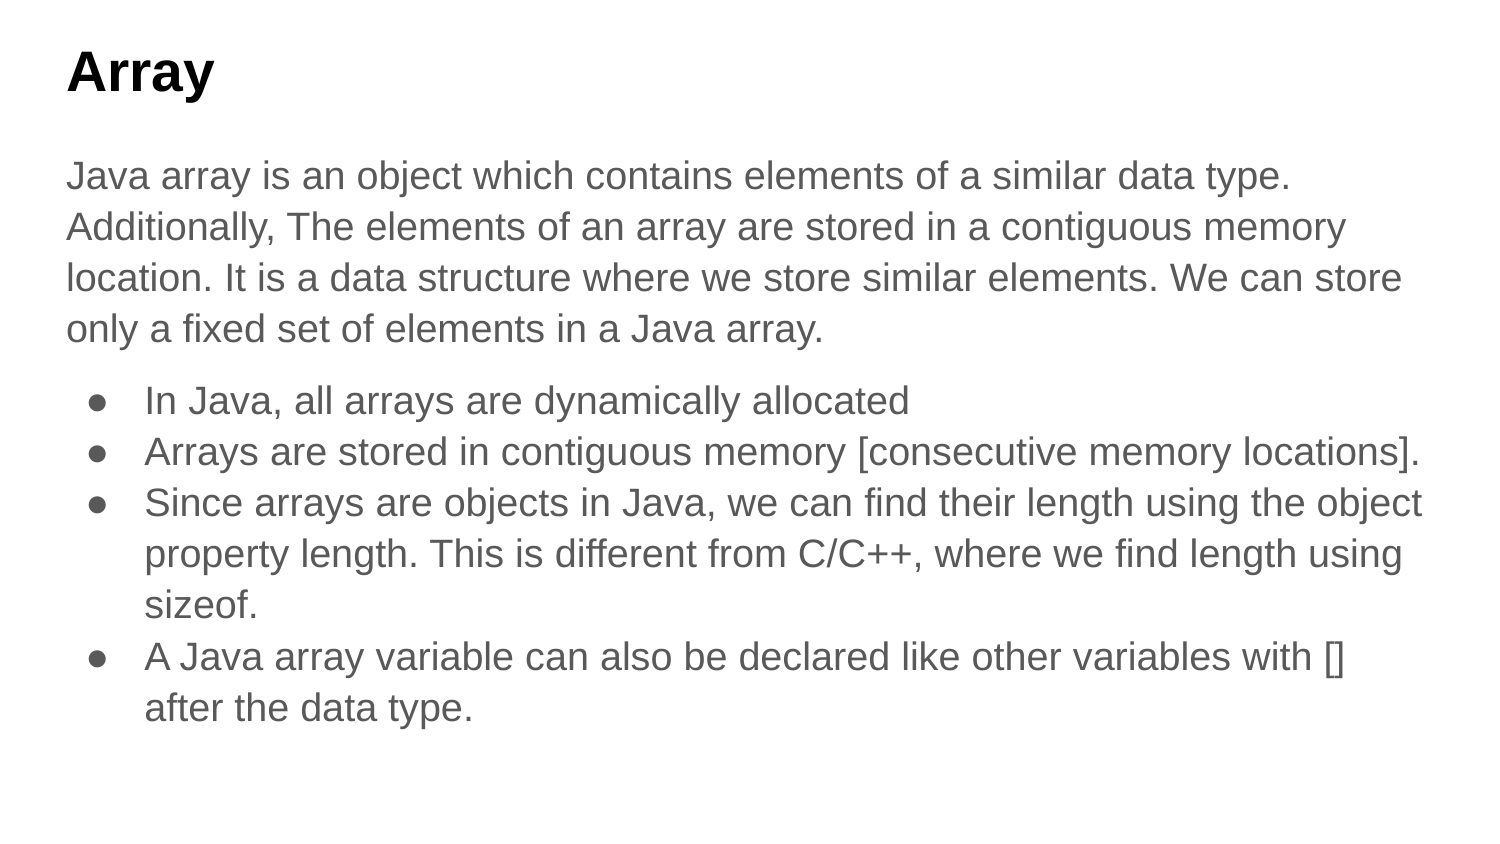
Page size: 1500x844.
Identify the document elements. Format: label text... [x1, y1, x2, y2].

title Array [51, 24, 1449, 119]
list Java array is an object which contains elements of a similar data type. Additionally, The elements of an array are stored in a contiguous memory location. It is a data structure where we store similar elements. We can store only a fixed set of elements in a Java array. In Java, all arrays are dynamically allocated Arrays are stored in contiguous memory [consecutive memory locations]. Since arrays are objects in Java, we can find their length using the object property length. This is different from C/C++, where we find length using sizeof. A Java array variable can also be declared like other variables with [] after the data type. [51, 131, 1449, 785]
